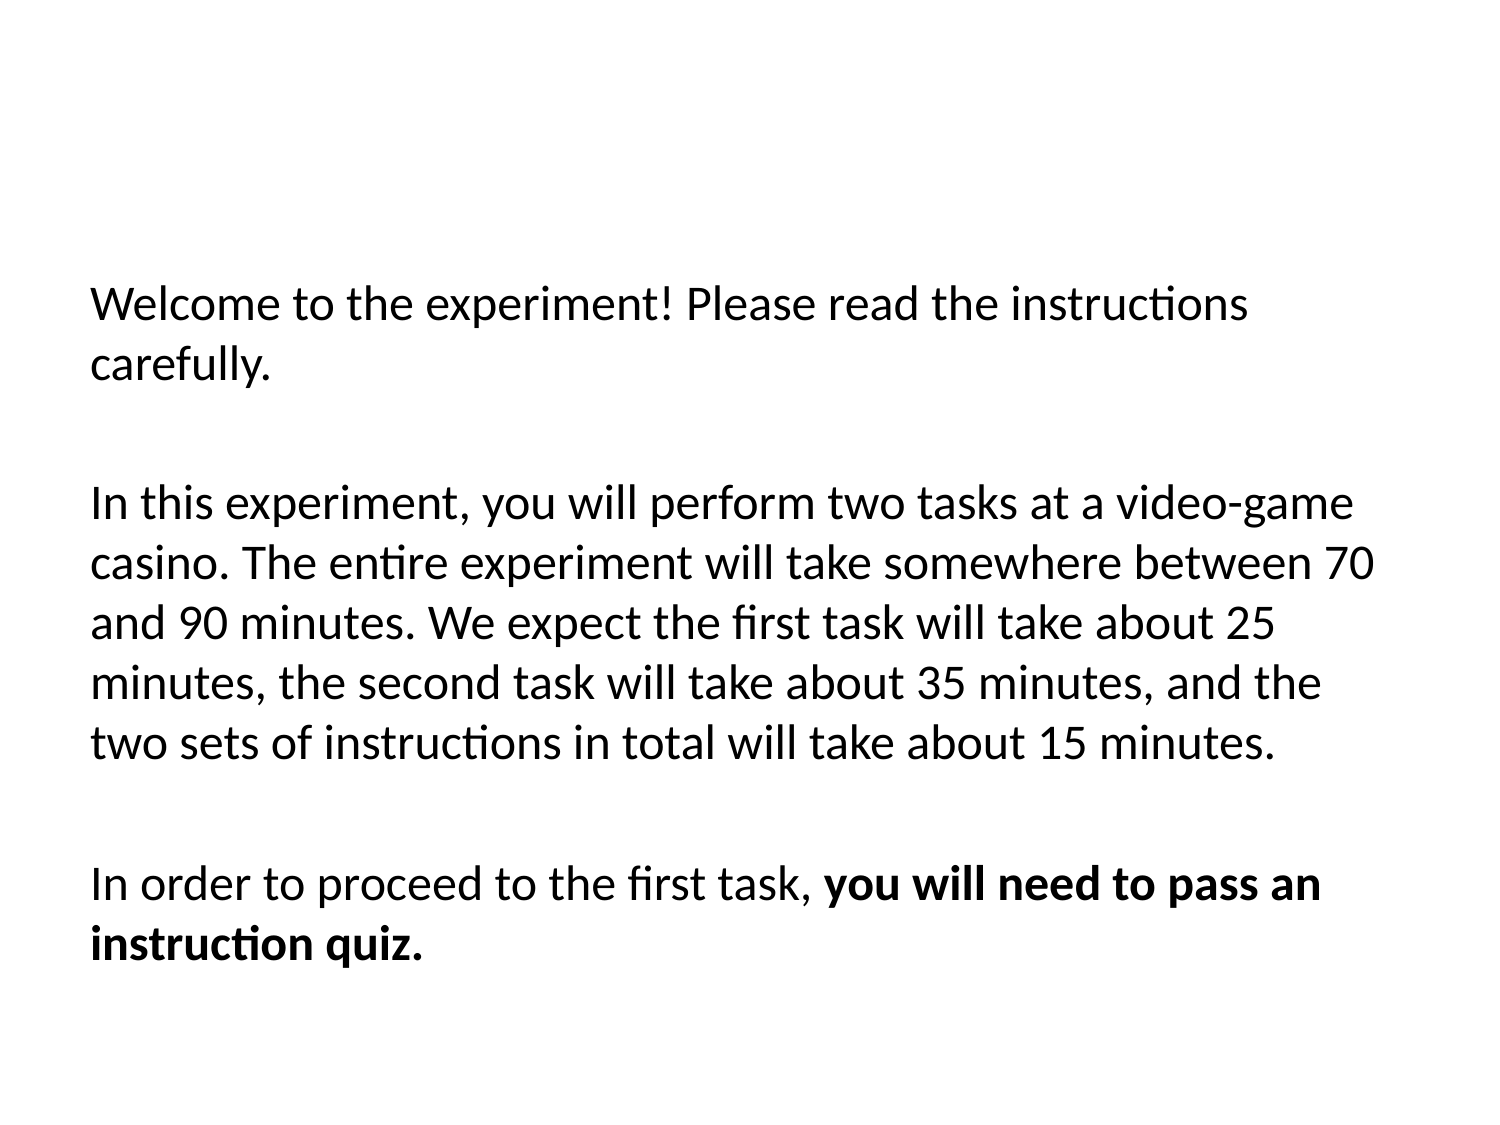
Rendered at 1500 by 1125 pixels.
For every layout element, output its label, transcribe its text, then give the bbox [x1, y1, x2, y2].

list Welcome to the experiment! Please read the instructions carefully. In this experiment, you will perform two tasks at a video-game casino. The entire experiment will take somewhere between 70 and 90 minutes. We expect the first task will take about 25 minutes, the second task will take about 35 minutes, and the two sets of instructions in total will take about 15 minutes. In order to proceed to the first task, you will need to pass an instruction quiz. [75, 262, 1425, 1005]
